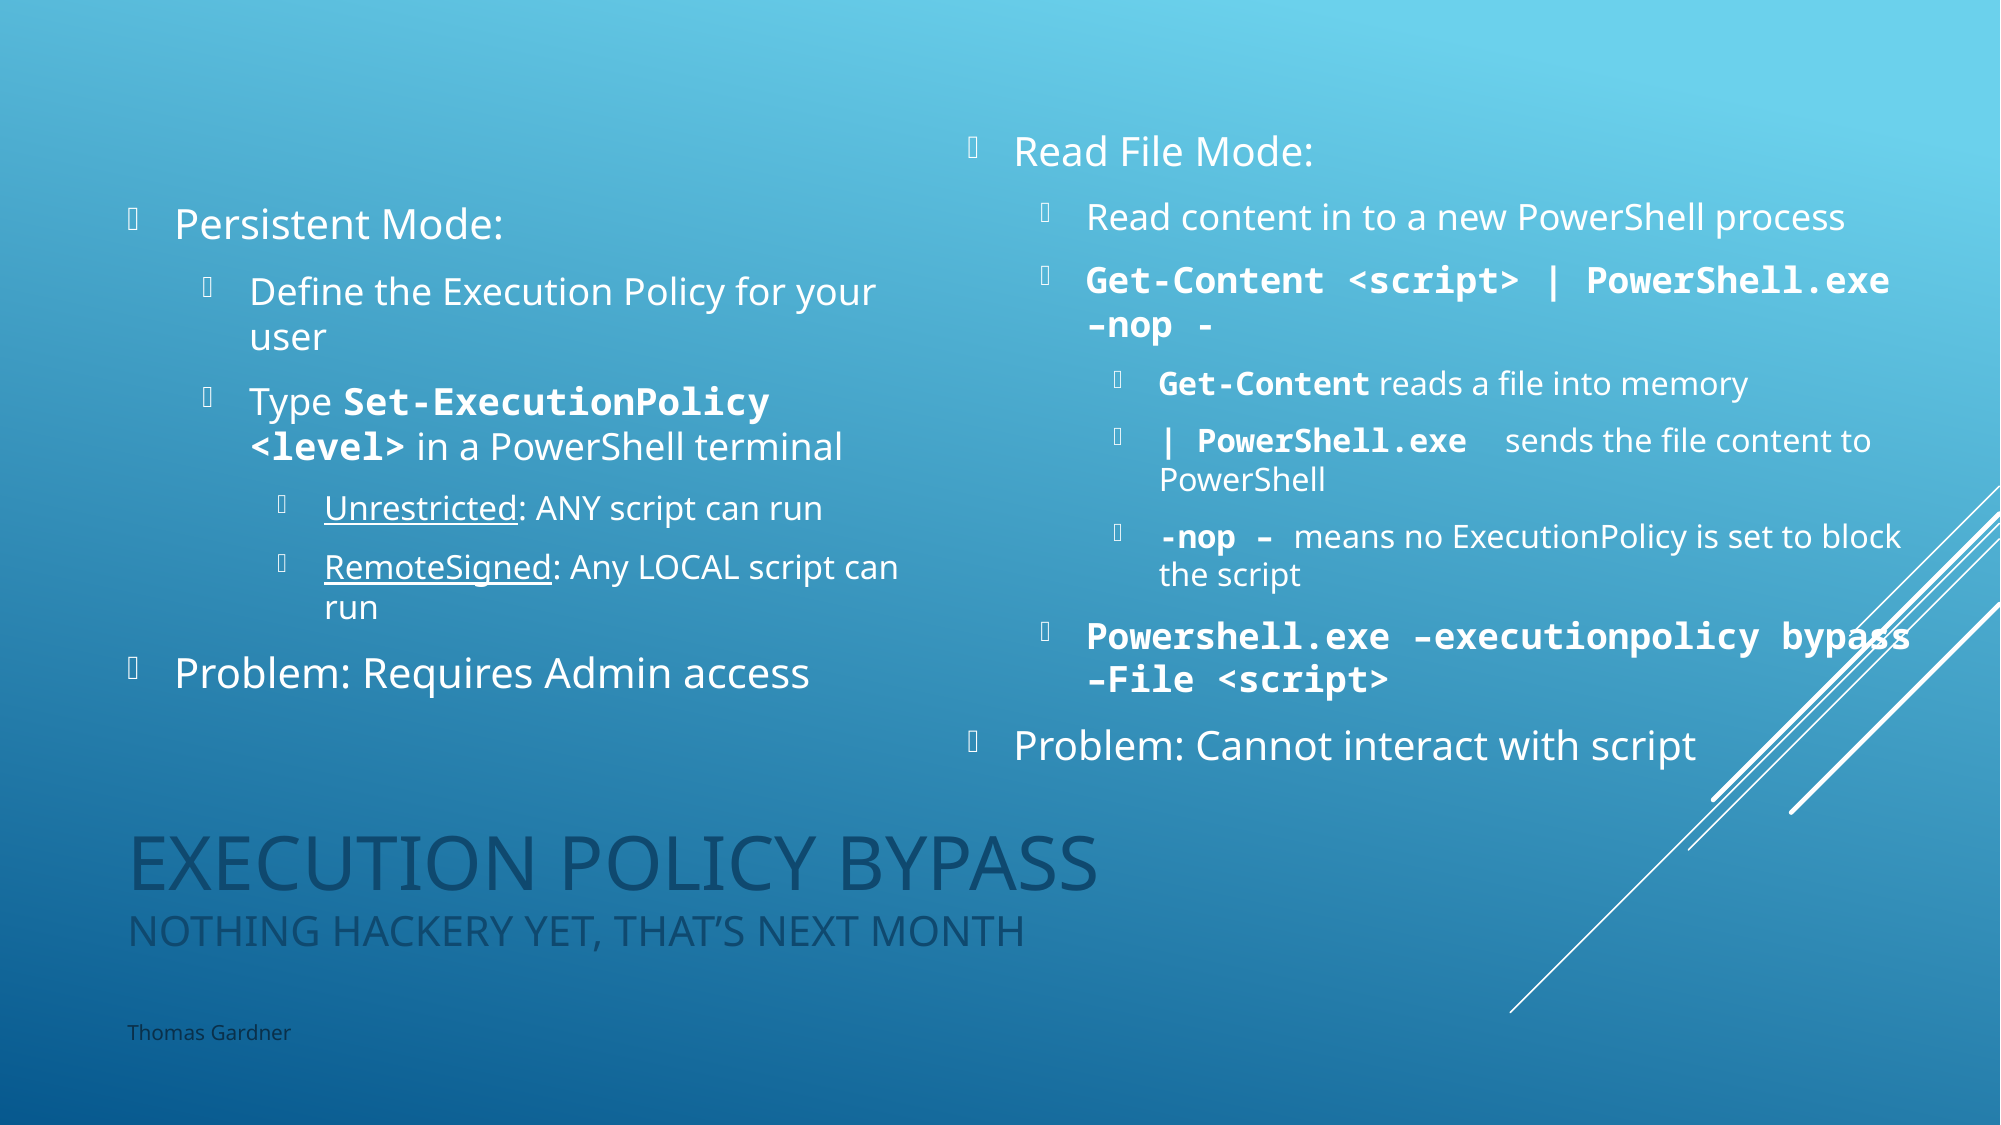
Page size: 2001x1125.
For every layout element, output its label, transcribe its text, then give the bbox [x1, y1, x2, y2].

title Execution Policy bypass Nothing HackerY yet, that’s next month [112, 761, 1513, 1009]
list Persistent Mode: Define the Execution Policy for your user Type Set-ExecutionPolicy <level> in a PowerShell terminal Unrestricted: ANY script can run RemoteSigned: Any LOCAL script can run Problem: Requires Admin access [112, 112, 923, 783]
list Read File Mode: Read content in to a new PowerShell process Get-Content <script> | PowerShell.exe –nop - Get-Content reads a file into memory | PowerShell.exe sends the file content to PowerShell -nop – means no ExecutionPolicy is set to block the script Powershell.exe –executionpolicy bypass –File <script> Problem: Cannot interact with script [952, 112, 1957, 783]
footer Thomas Gardner [112, 1012, 1350, 1073]
